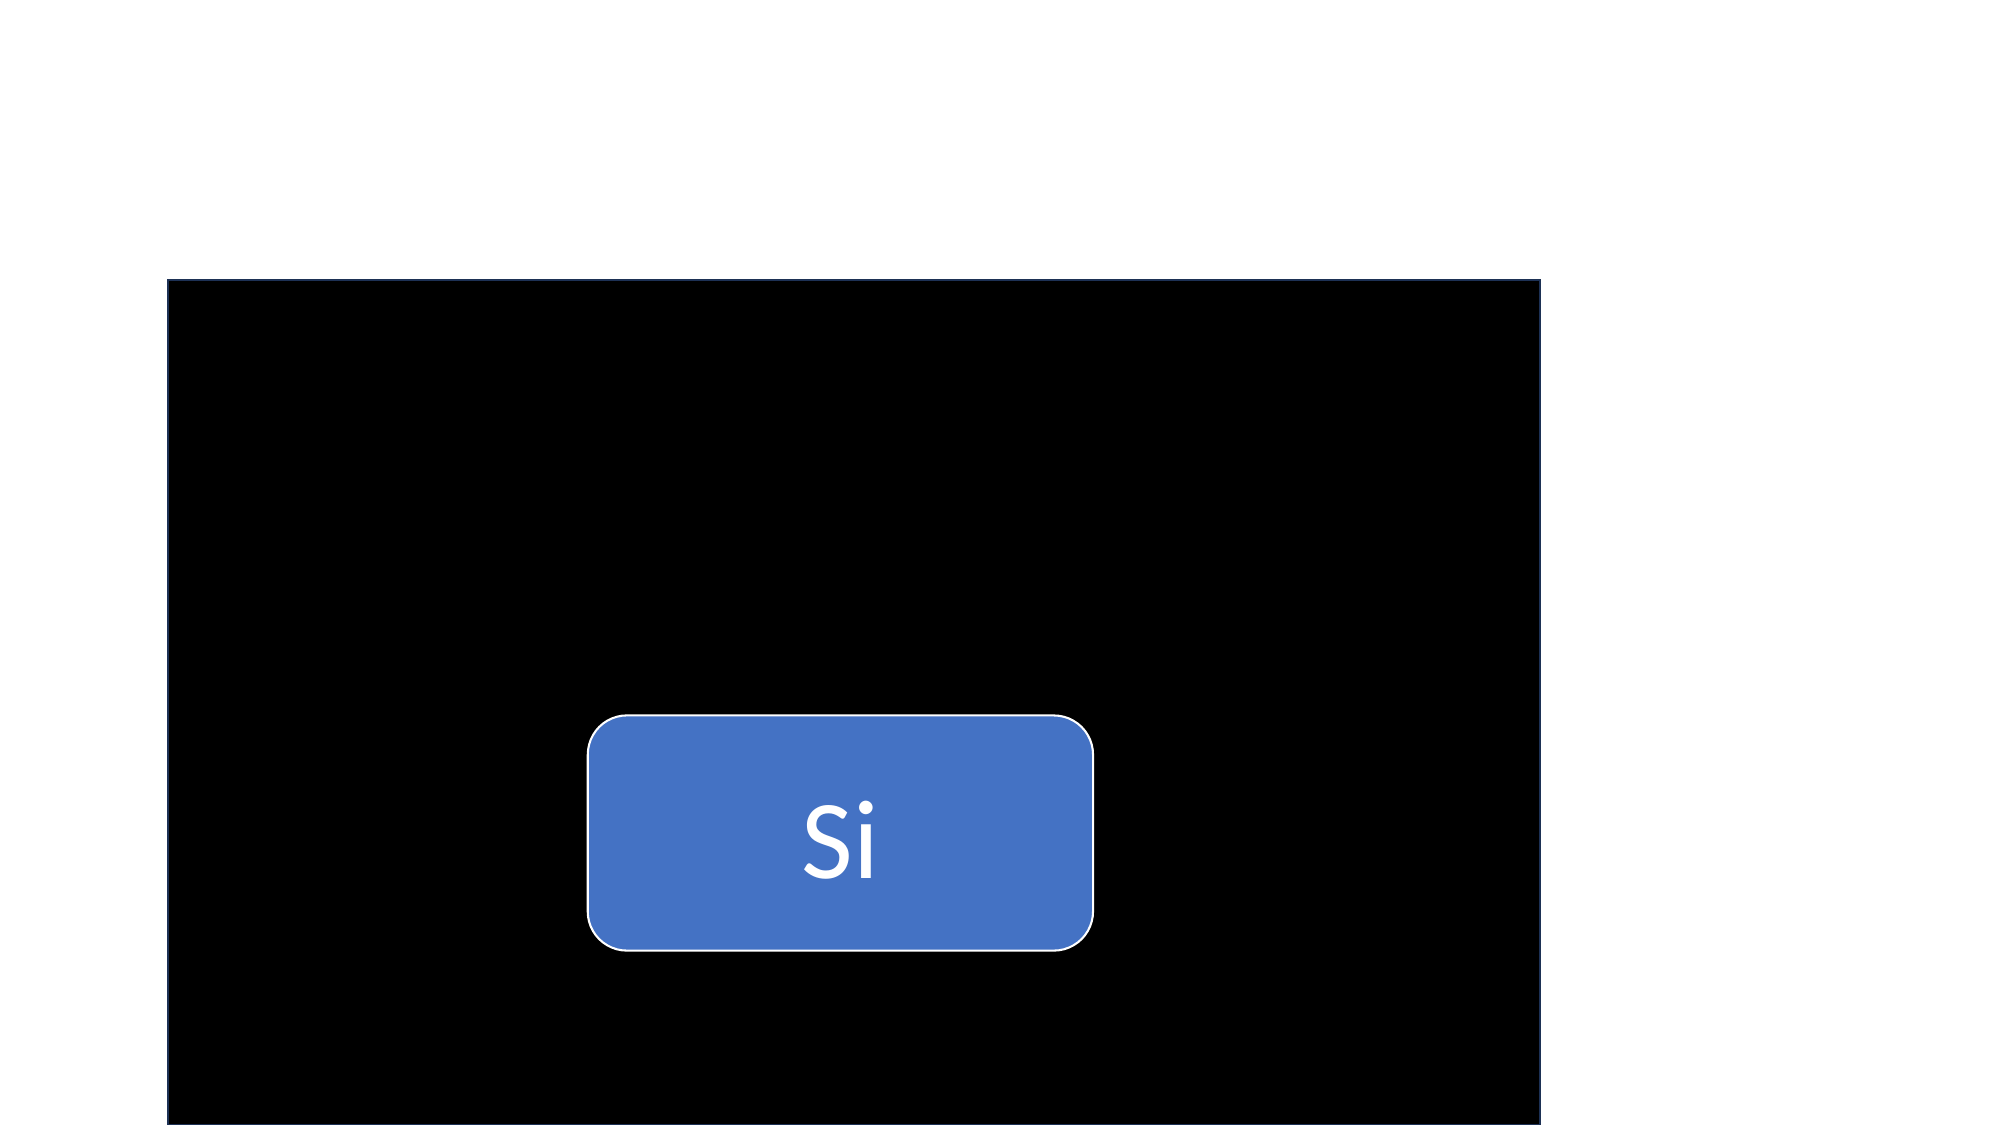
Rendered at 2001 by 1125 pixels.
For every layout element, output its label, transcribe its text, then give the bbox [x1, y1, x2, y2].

text_box Si [586, 714, 1095, 952]
text_box [167, 279, 1541, 1125]
